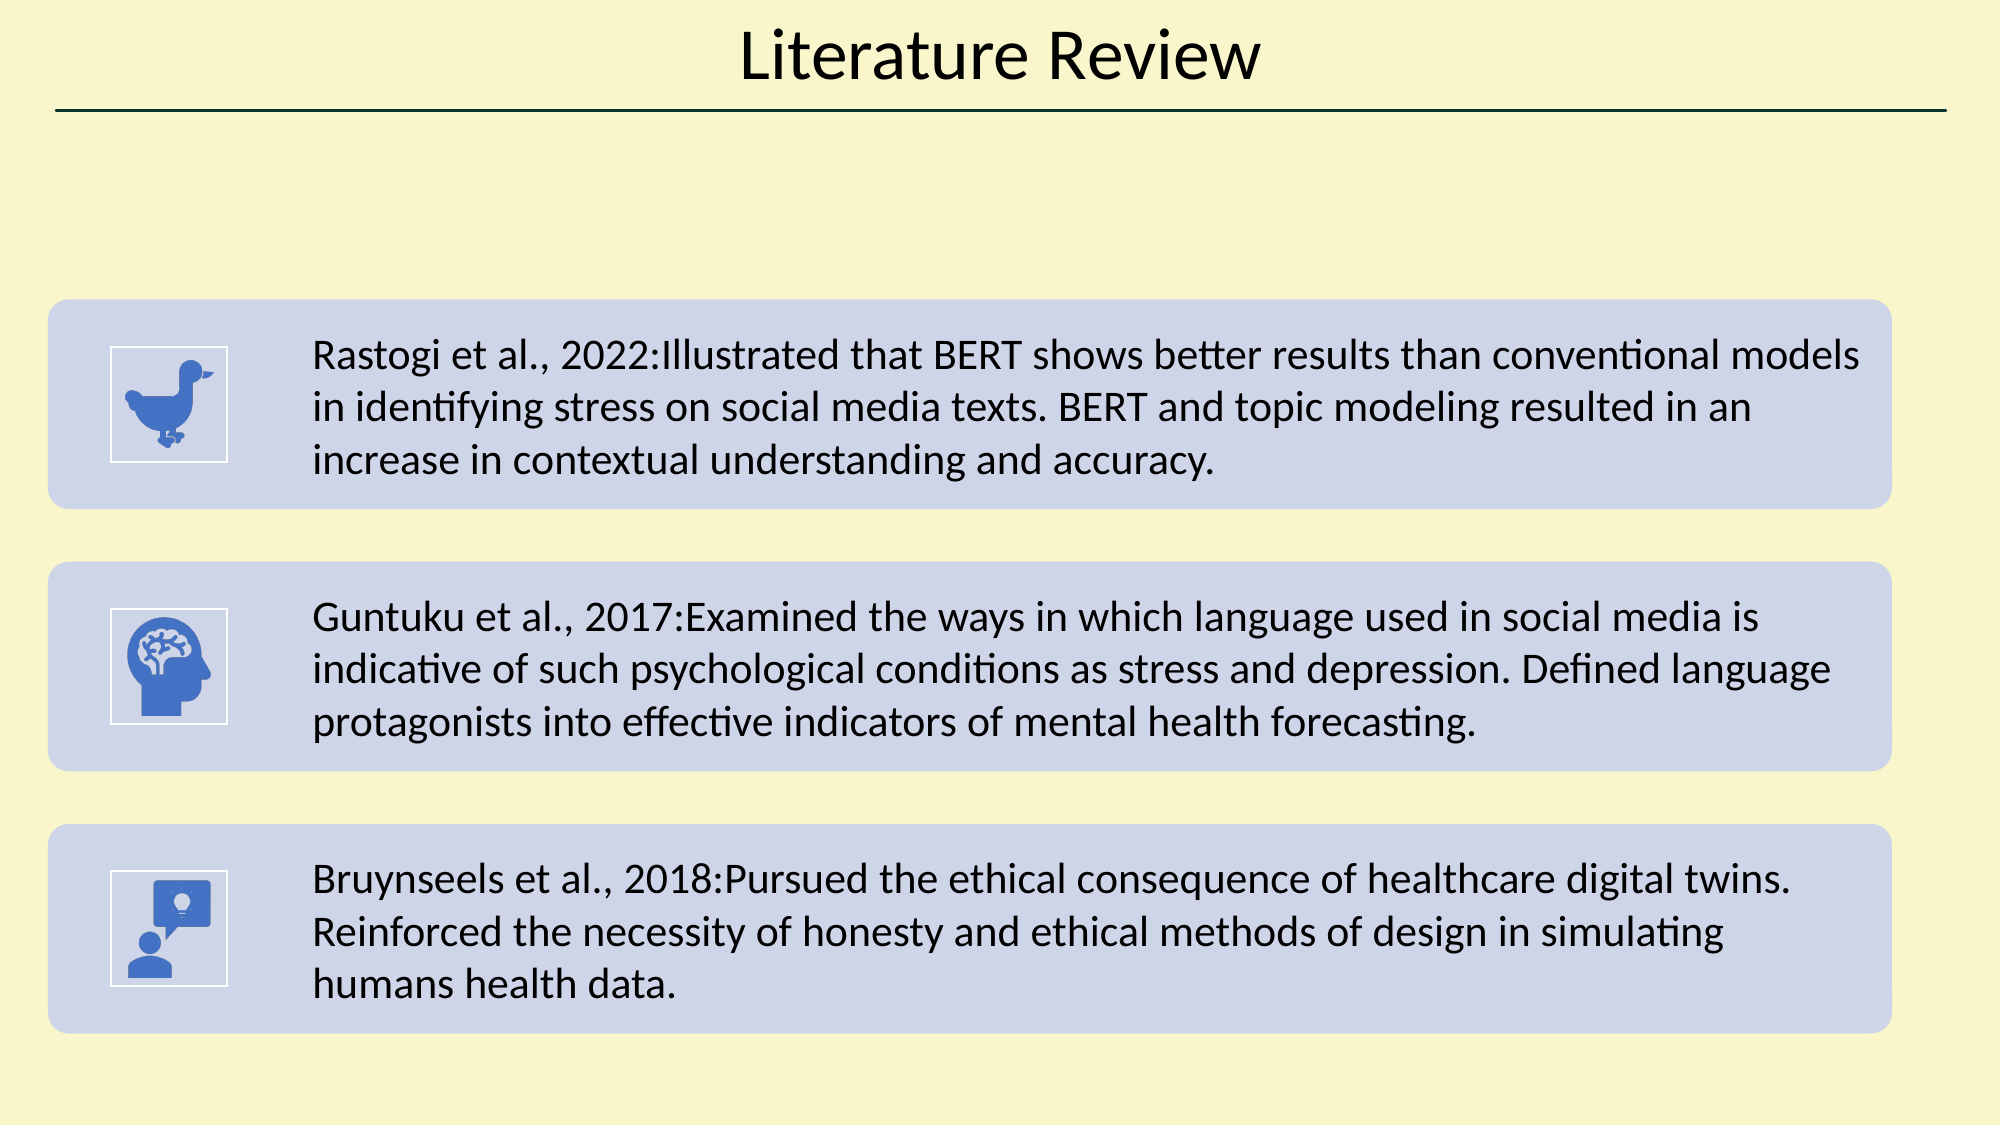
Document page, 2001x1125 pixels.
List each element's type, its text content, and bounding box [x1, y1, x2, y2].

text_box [47, 299, 1892, 1034]
title Literature Review [56, 5, 1946, 95]
